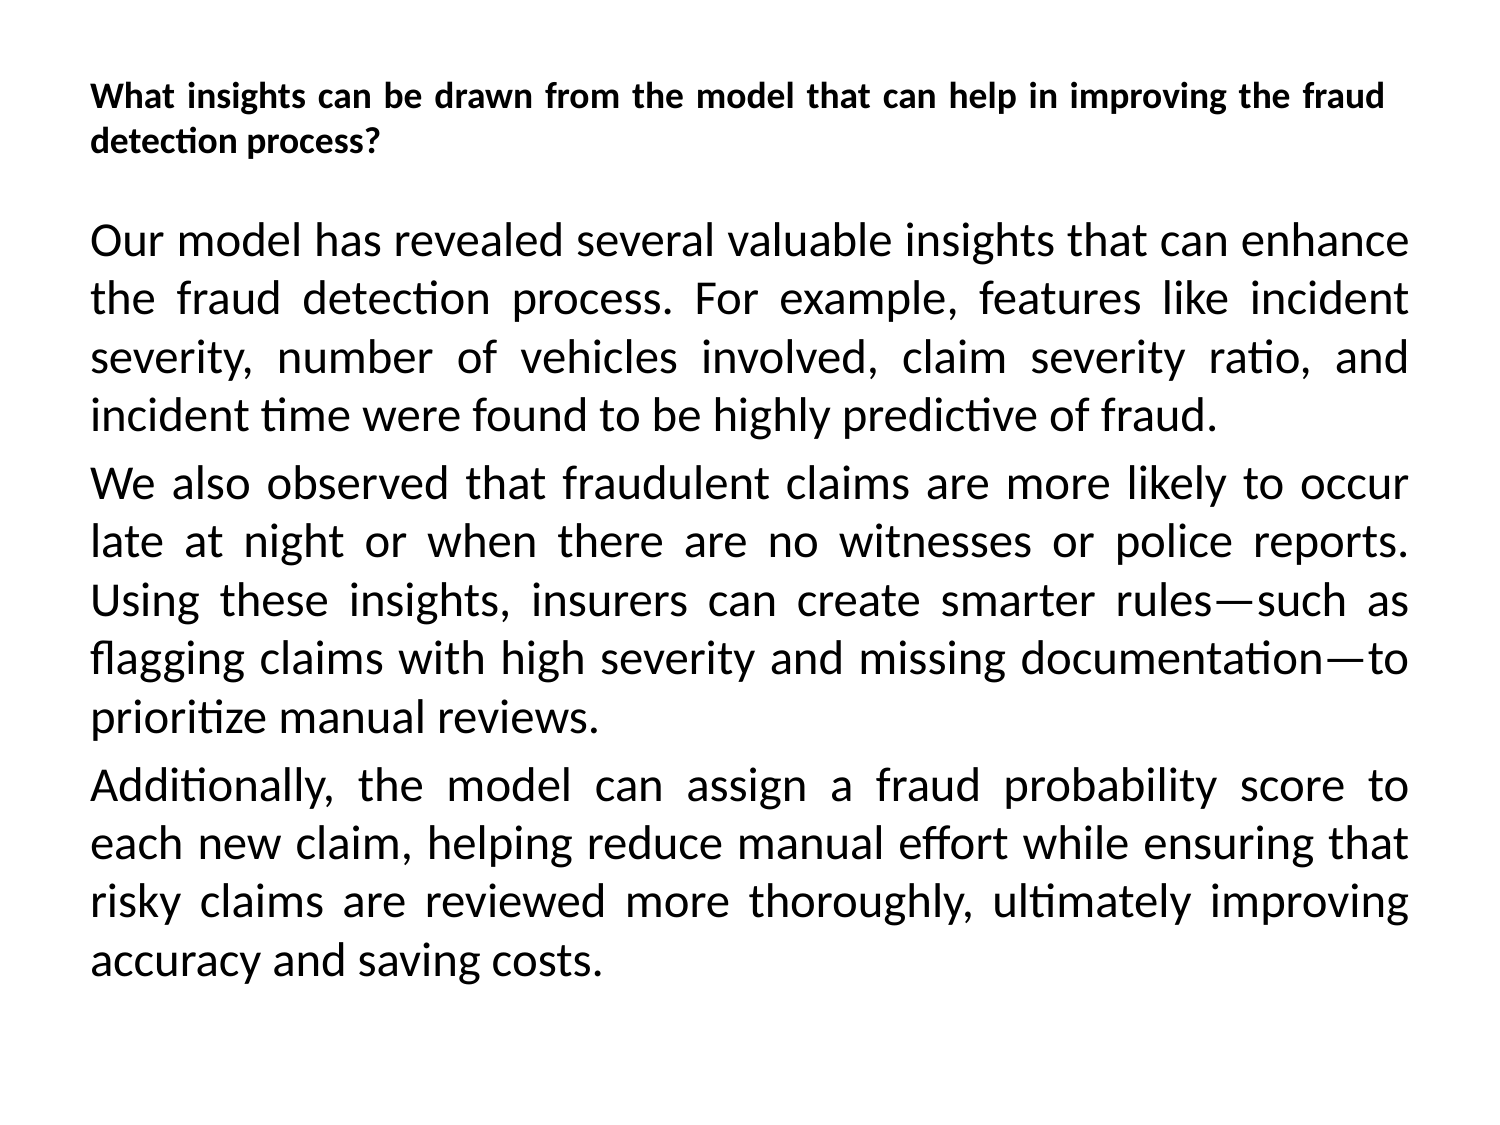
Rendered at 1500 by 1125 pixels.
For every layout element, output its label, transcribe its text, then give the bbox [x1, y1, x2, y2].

list Our model has revealed several valuable insights that can enhance the fraud detection process. For example, features like incident severity, number of vehicles involved, claim severity ratio, and incident time were found to be highly predictive of fraud. We also observed that fraudulent claims are more likely to occur late at night or when there are no witnesses or police reports. Using these insights, insurers can create smarter rules—such as flagging claims with high severity and missing documentation—to prioritize manual reviews. Additionally, the model can assign a fraud probability score to each new claim, helping reduce manual effort while ensuring that risky claims are reviewed more thoroughly, ultimately improving accuracy and saving costs. [75, 200, 1425, 1005]
title What insights can be drawn from the model that can help in improving the fraud detection process? [75, 45, 1402, 187]
